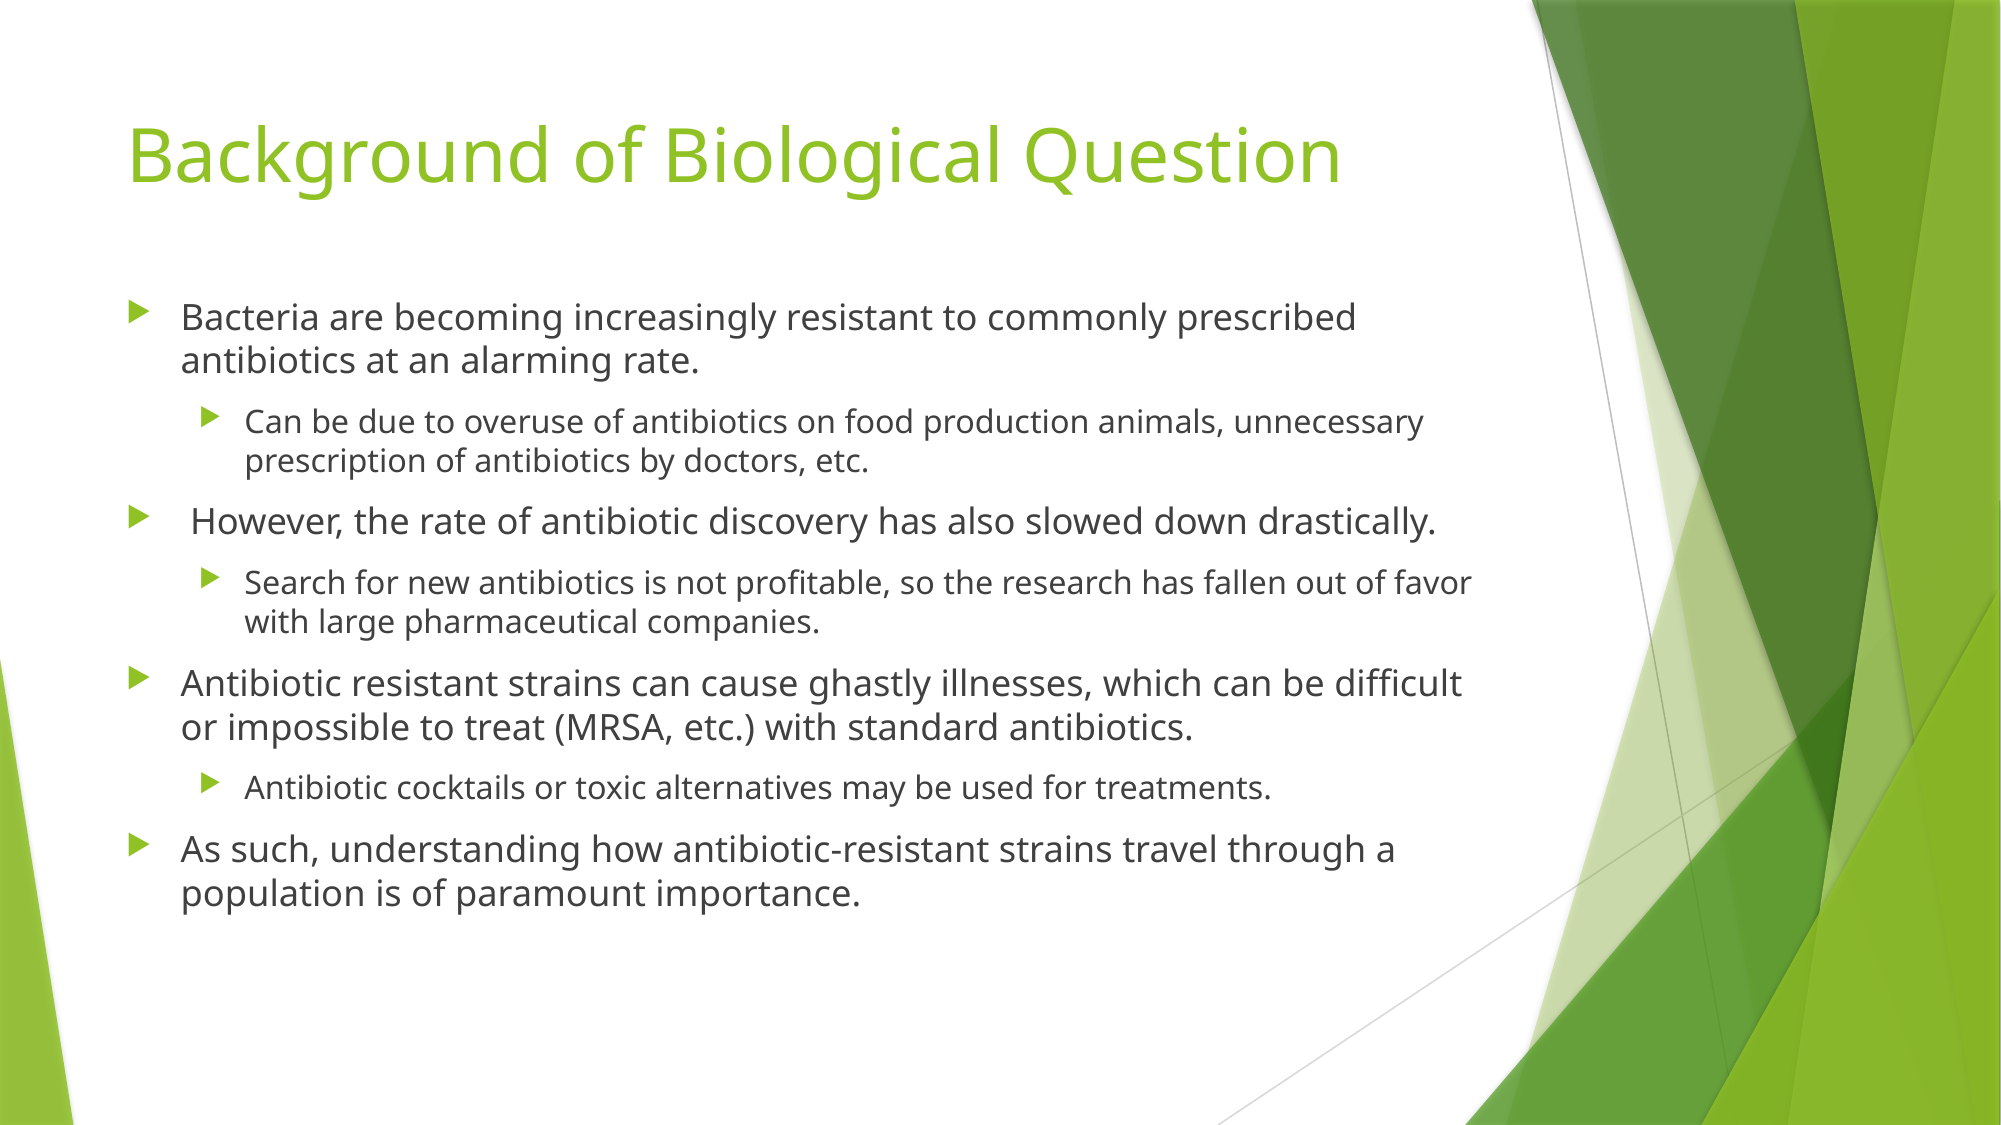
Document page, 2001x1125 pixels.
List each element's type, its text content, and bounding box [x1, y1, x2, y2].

title Background of Biological Question [111, 99, 1522, 286]
list Bacteria are becoming increasingly resistant to commonly prescribed antibiotics at an alarming rate. Can be due to overuse of antibiotics on food production animals, unnecessary prescription of antibiotics by doctors, etc. However, the rate of antibiotic discovery has also slowed down drastically. Search for new antibiotics is not profitable, so the research has fallen out of favor with large pharmaceutical companies. Antibiotic resistant strains can cause ghastly illnesses, which can be difficult or impossible to treat (MRSA, etc.) with standard antibiotics. Antibiotic cocktails or toxic alternatives may be used for treatments. As such, understanding how antibiotic-resistant strains travel through a population is of paramount importance. [111, 286, 1522, 923]
